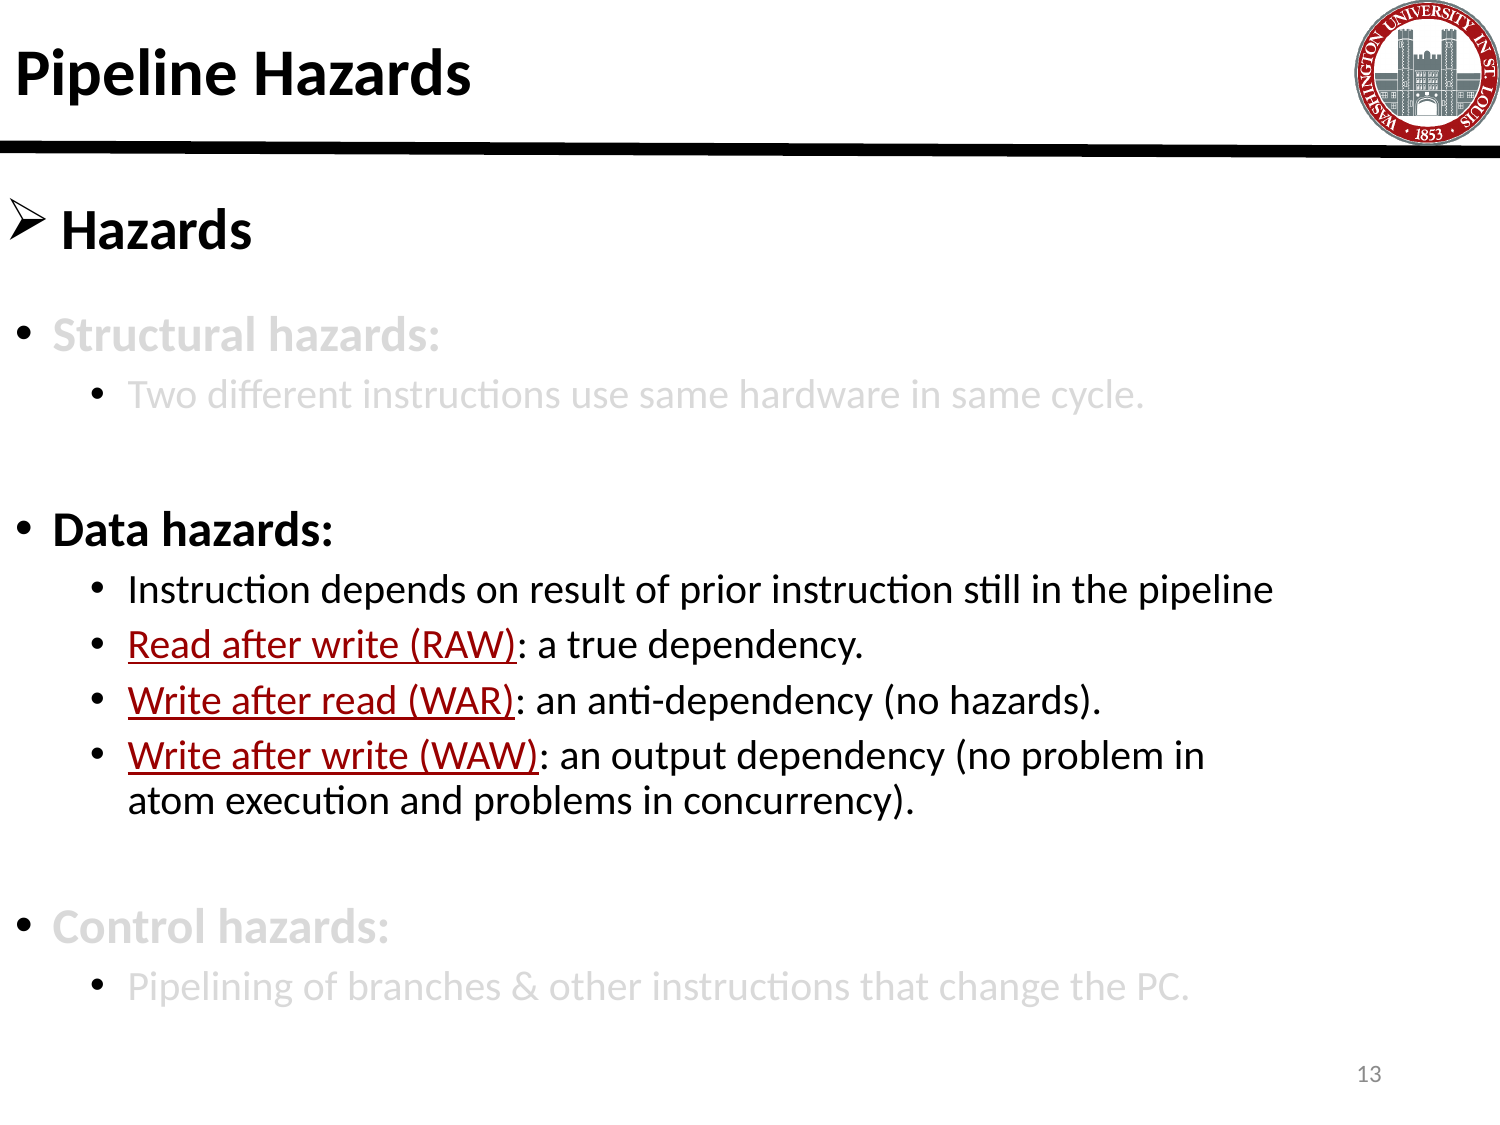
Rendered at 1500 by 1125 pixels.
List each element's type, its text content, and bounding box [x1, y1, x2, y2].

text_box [0, 146, 1347, 152]
slide_number 13 [1059, 1042, 1397, 1103]
text_box Hazards [0, 184, 1500, 322]
picture [1347, 0, 1500, 153]
text_box Structural hazards: Two different instructions use same hardware in same cycle. Data hazards: Instruction depends on result of prior instruction still in the pipeline Read after write (RAW): a true dependency. Write after read (WAR): an anti-dependency (no hazards). Write after write (WAW): an output dependency (no problem in atom execution and problems in concurrency). Control hazards: Pipelining of branches & other instructions that change the PC. [0, 300, 1294, 1043]
title Pipeline Hazards [0, 1, 1294, 144]
